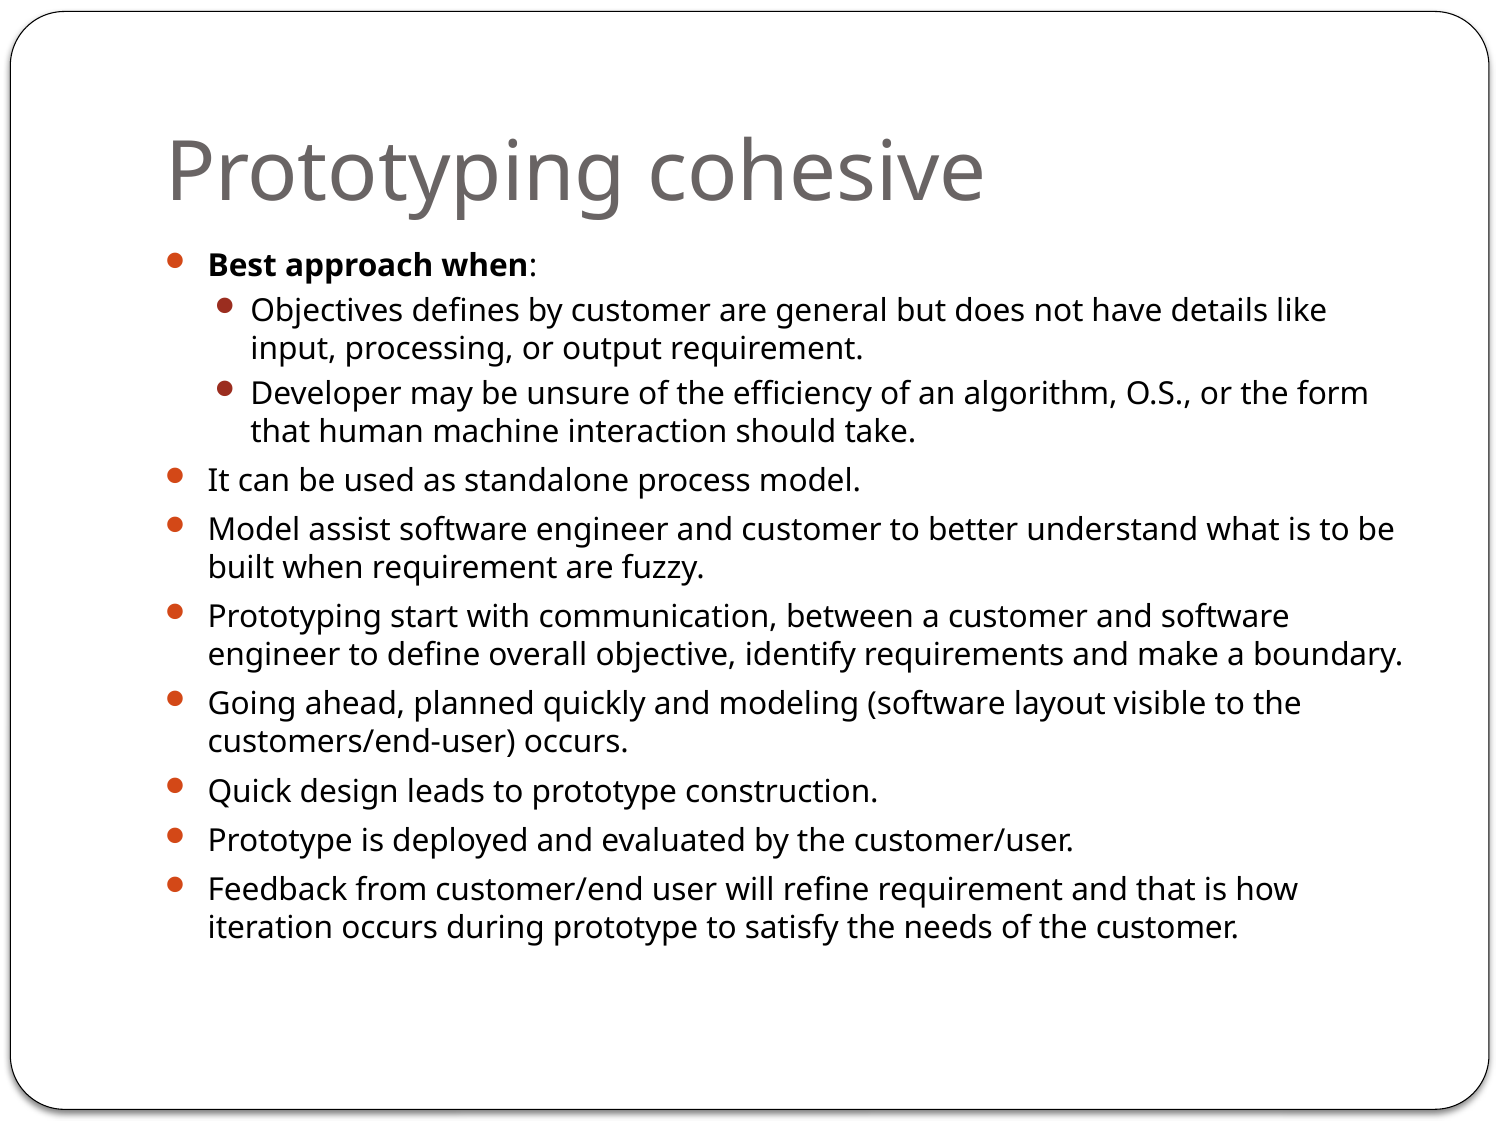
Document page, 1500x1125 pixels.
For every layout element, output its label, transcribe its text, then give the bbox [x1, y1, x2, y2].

title Prototyping cohesive [149, 44, 1426, 233]
list Best approach when: Objectives defines by customer are general but does not have details like input, processing, or output requirement. Developer may be unsure of the efficiency of an algorithm, O.S., or the form that human machine interaction should take. It can be used as standalone process model. Model assist software engineer and customer to better understand what is to be built when requirement are fuzzy. Prototyping start with communication, between a customer and software engineer to define overall objective, identify requirements and make a boundary. Going ahead, planned quickly and modeling (software layout visible to the customers/end-user) occurs. Quick design leads to prototype construction. Prototype is deployed and evaluated by the customer/user. Feedback from customer/end user will refine requirement and that is how iteration occurs during prototype to satisfy the needs of the customer. [149, 237, 1426, 988]
